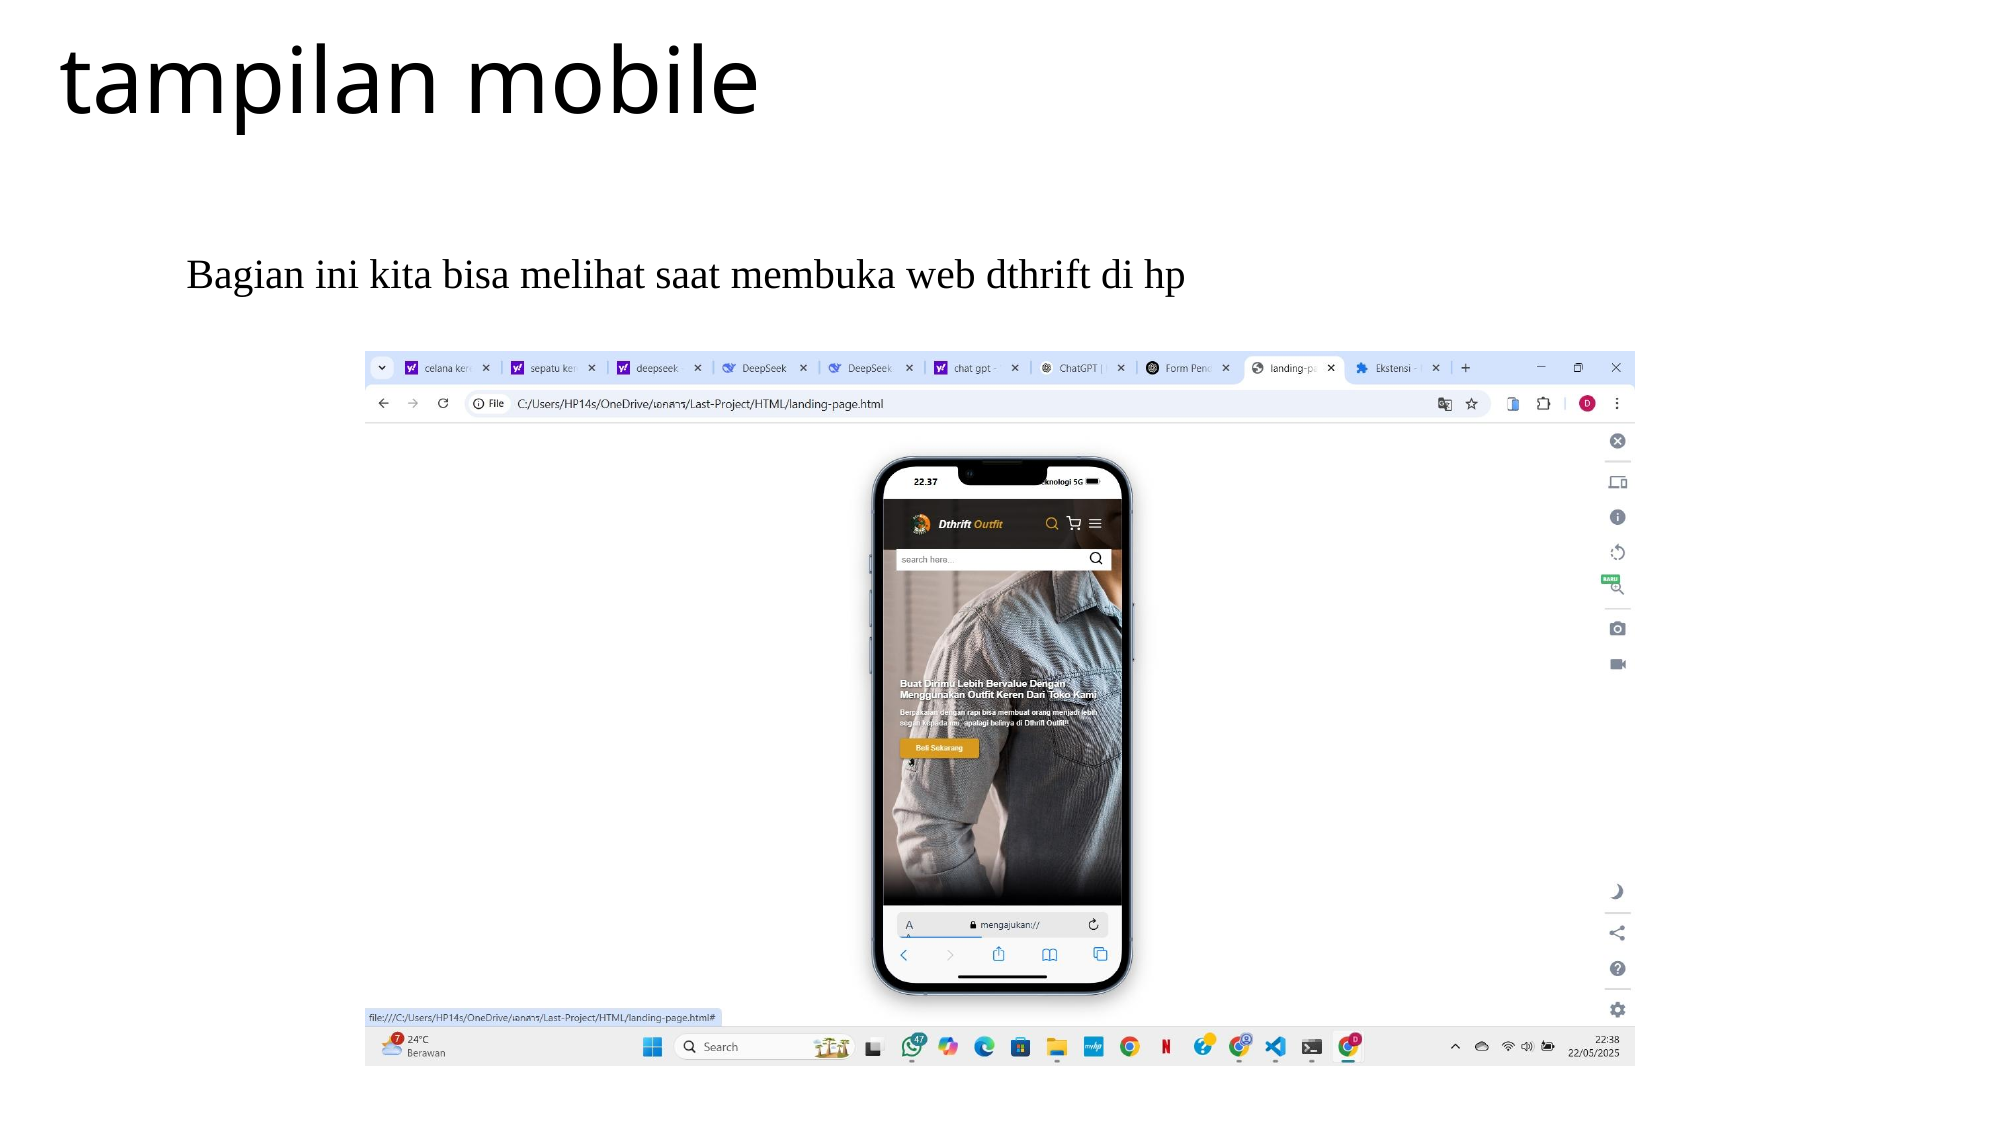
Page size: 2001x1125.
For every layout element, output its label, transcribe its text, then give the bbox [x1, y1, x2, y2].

text_box Bagian ini kita bisa melihat saat membuka web dthrift di hp [171, 239, 1829, 305]
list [364, 350, 1635, 1066]
title tampilan mobile [44, 0, 1770, 193]
